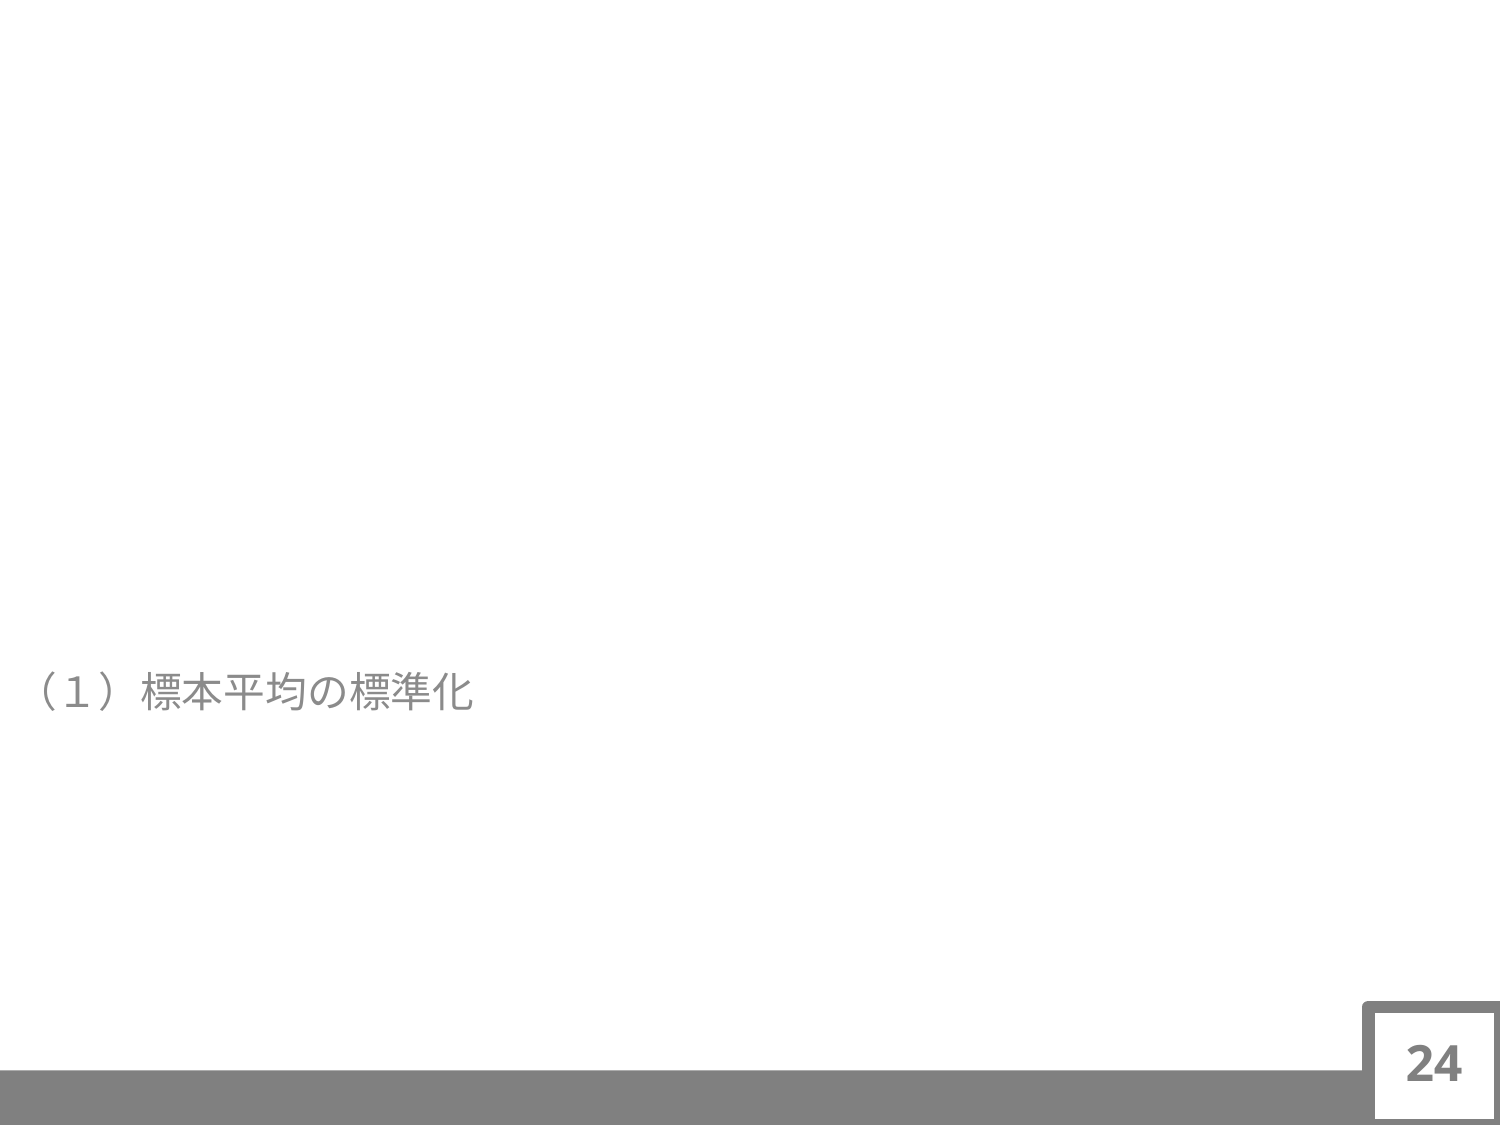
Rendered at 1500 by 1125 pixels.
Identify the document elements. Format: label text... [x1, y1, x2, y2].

slide_number 24 [1362, 1001, 1500, 1125]
list （１）標本平均の標準化 [0, 476, 1500, 723]
